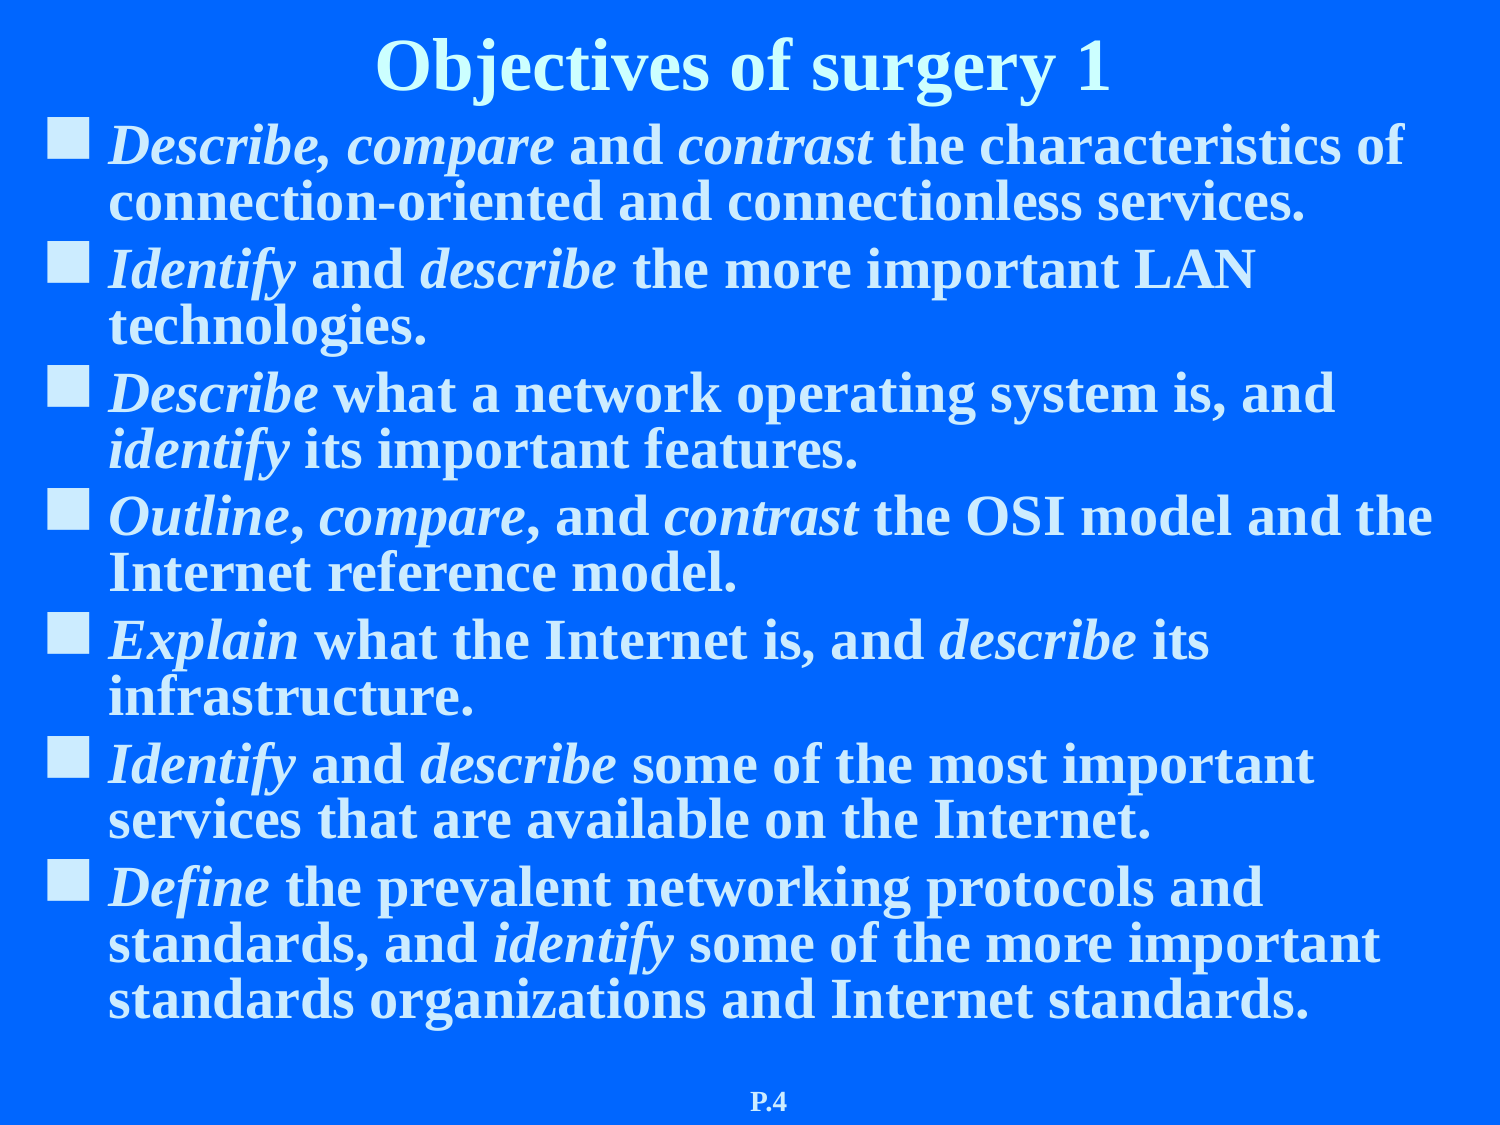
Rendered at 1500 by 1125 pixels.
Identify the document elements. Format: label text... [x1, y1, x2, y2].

list Describe, compare and contrast the characteristics of connection-oriented and connectionless services. Identify and describe the more important LAN technologies. Describe what a network operating system is, and identify its important features. Outline, compare, and contrast the OSI model and the Internet reference model. Explain what the Internet is, and describe its infrastructure. Identify and describe some of the most important services that are available on the Internet. Define the prevalent networking protocols and standards, and identify some of the more important standards organizations and Internet standards. [37, 113, 1451, 1076]
slide_number P.4 [612, 1076, 926, 1125]
title Objectives of surgery 1 [37, 37, 1451, 113]
